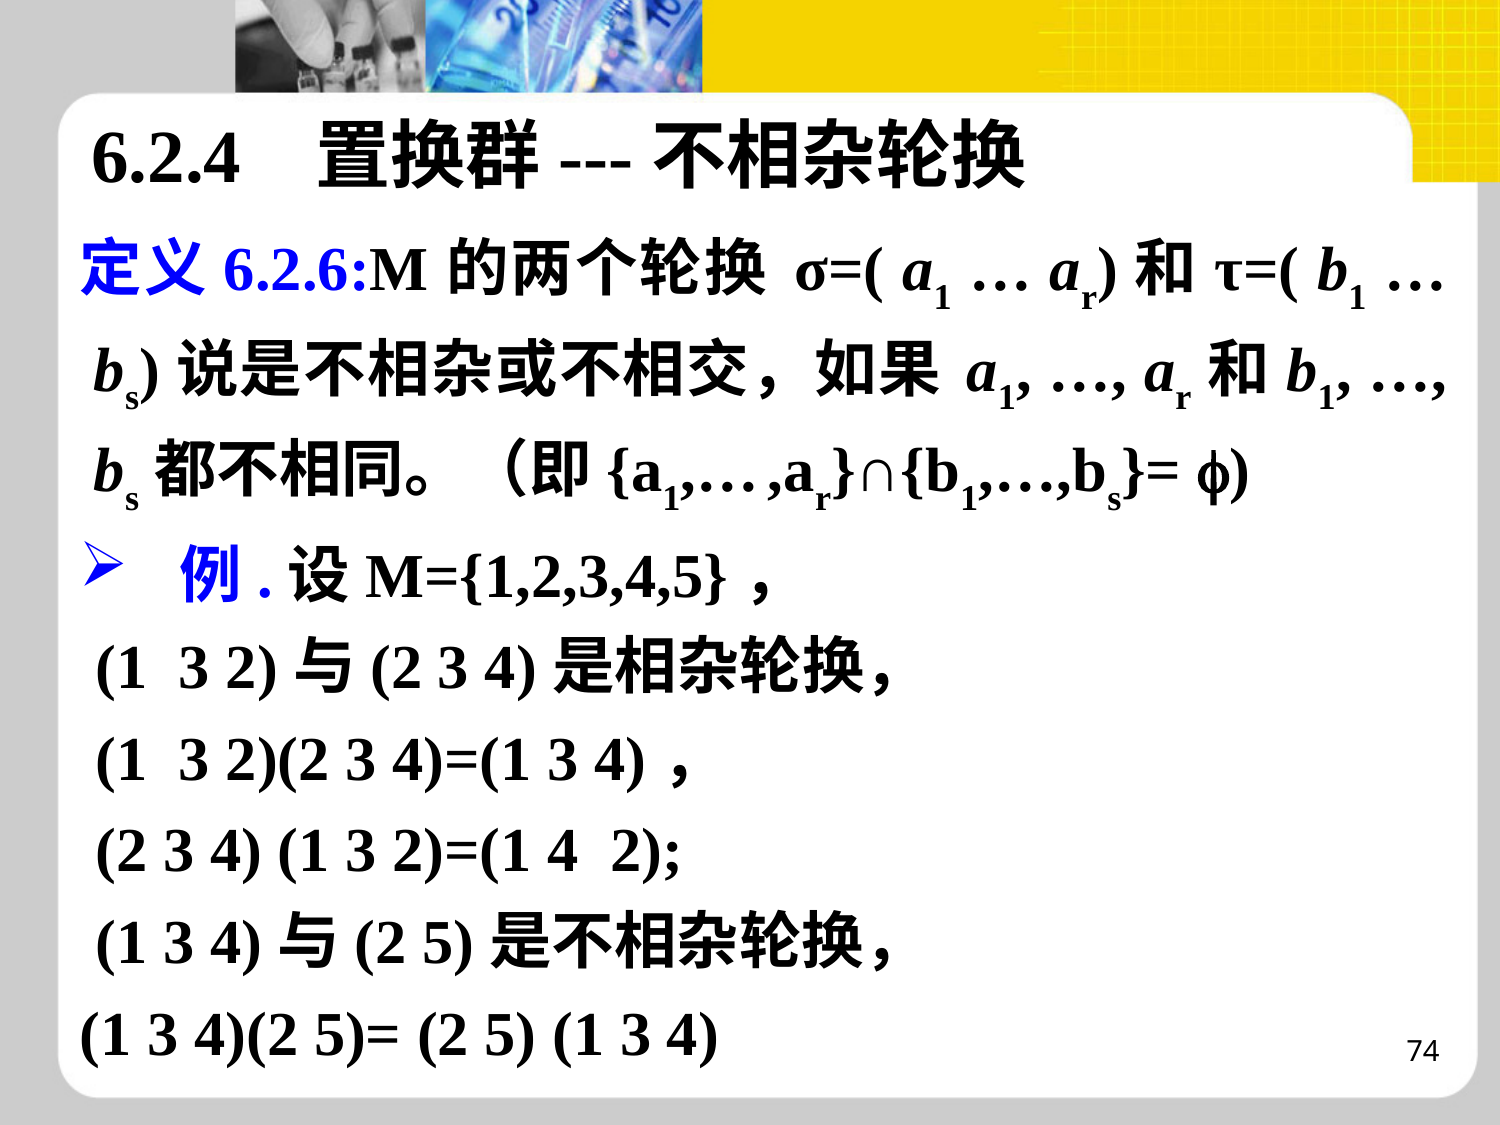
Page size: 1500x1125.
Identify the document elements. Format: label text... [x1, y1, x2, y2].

list 定义6.2.6:M的两个轮换 σ=( a1 … ar)和τ=( b1 … bs)说是不相杂或不相交，如果 a1, …, ar和b1, …, bs都不相同。（即{a1,… ,ar}∩{b1,…,bs}= ) 例.设M={1,2,3,4,5}， (1 3 2)与(2 3 4)是相杂轮换， (1 3 2)(2 3 4)=(1 3 4)， (2 3 4) (1 3 2)=(1 4 2); (1 3 4)与(2 5)是不相杂轮换， (1 3 4)(2 5)= (2 5) (1 3 4) [64, 208, 1462, 1094]
picture [0, 0, 1500, 1125]
text_box 6.2.4 置换群---不相杂轮换 [76, 100, 1352, 205]
slide_number 74 [1141, 1024, 1455, 1101]
